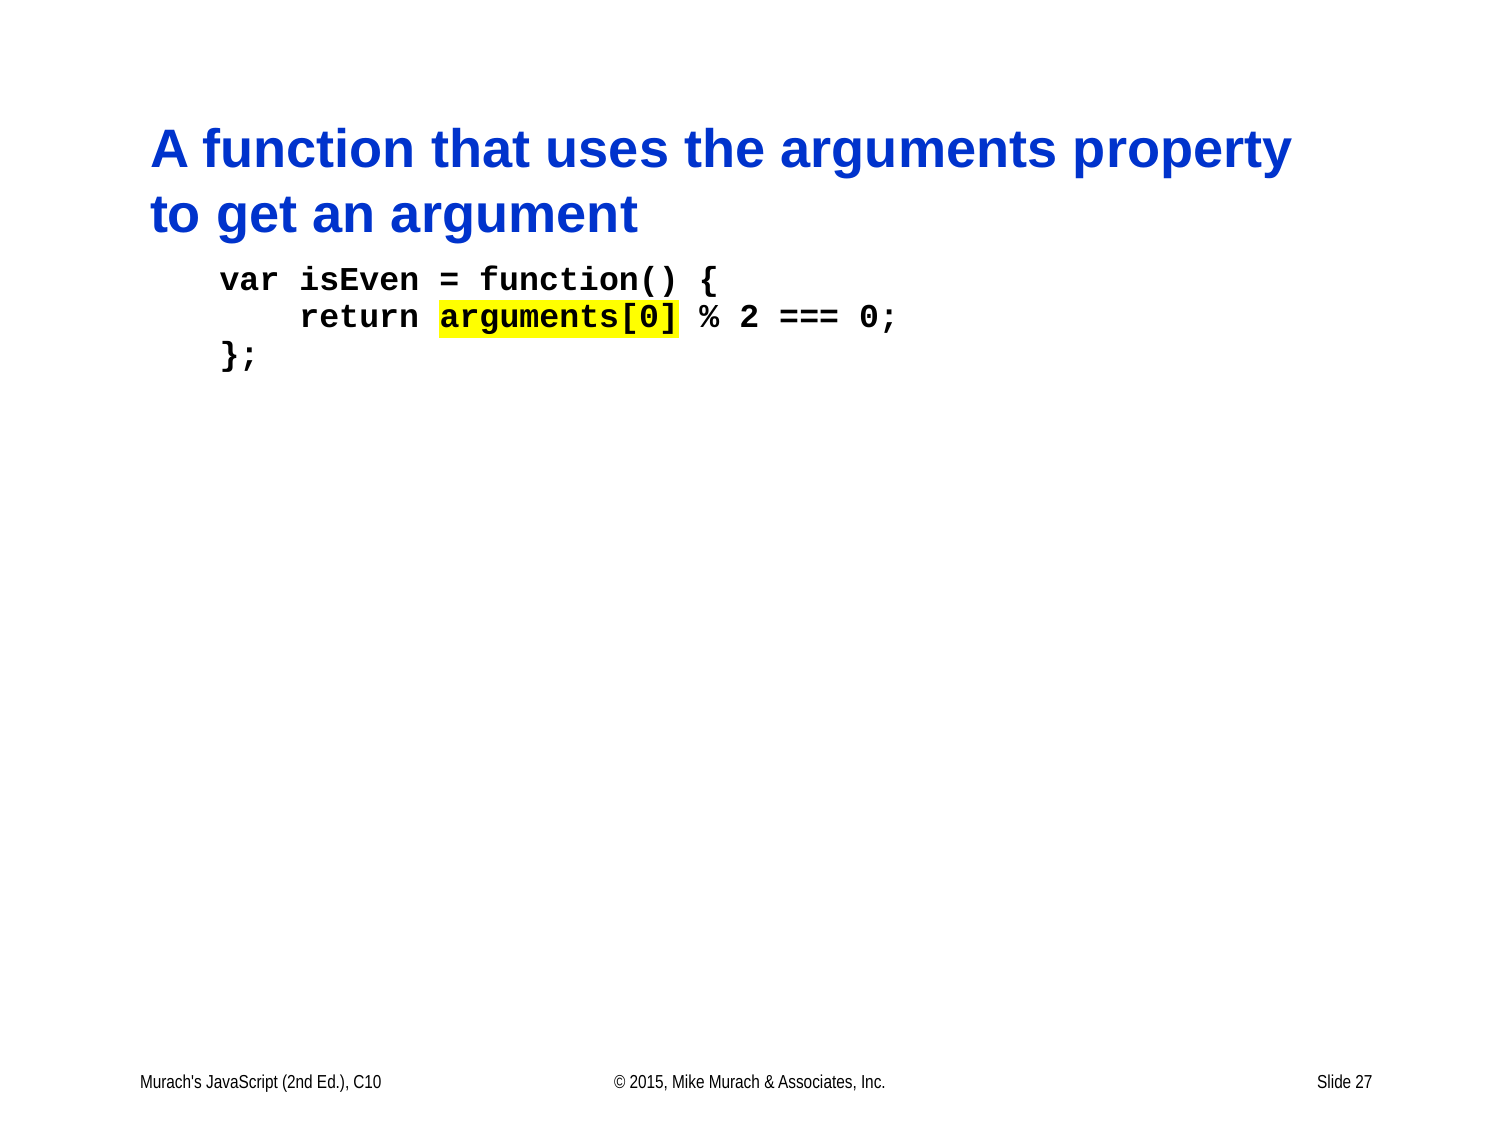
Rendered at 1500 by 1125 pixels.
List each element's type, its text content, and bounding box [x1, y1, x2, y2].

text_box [162, 262, 1361, 377]
footer © 2015, Mike Murach & Associates, Inc. [474, 1025, 1025, 1100]
slide_number Slide 27 [1074, 1025, 1388, 1100]
title A function that uses the arguments property to get an argument [150, 112, 1350, 244]
slide_number Murach's JavaScript (2nd Ed.), C10 [125, 1025, 450, 1100]
